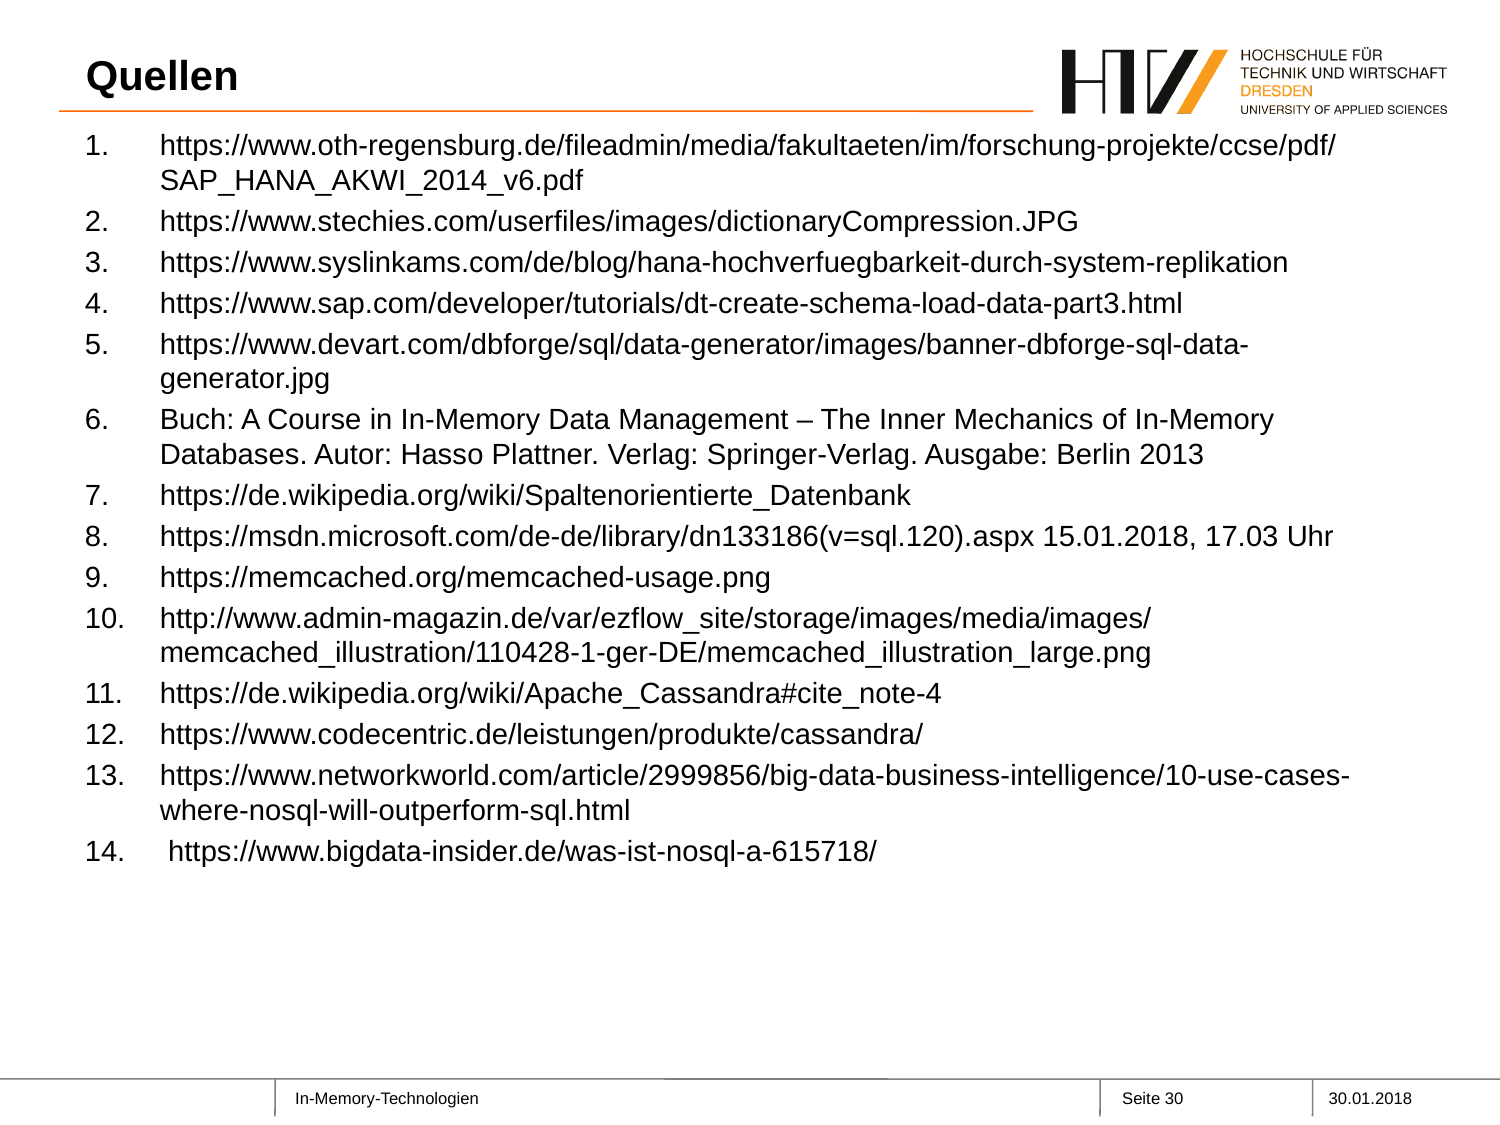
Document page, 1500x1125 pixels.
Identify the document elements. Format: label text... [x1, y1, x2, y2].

title Quellen [70, 29, 1040, 117]
list https://www.oth-regensburg.de/fileadmin/media/fakultaeten/im/forschung-projekte/ccse/pdf/SAP_HANA_AKWI_2014_v6.pdf https://www.stechies.com/userfiles/images/dictionaryCompression.JPG https://www.syslinkams.com/de/blog/hana-hochverfuegbarkeit-durch-system-replikation https://www.sap.com/developer/tutorials/dt-create-schema-load-data-part3.html https://www.devart.com/dbforge/sql/data-generator/images/banner-dbforge-sql-data-generator.jpg Buch: A Course in In-Memory Data Management – The Inner Mechanics of In-Memory Databases. Autor: Hasso Plattner. Verlag: Springer-Verlag. Ausgabe: Berlin 2013 https://de.wikipedia.org/wiki/Spaltenorientierte_Datenbank https://msdn.microsoft.com/de-de/library/dn133186(v=sql.120).aspx 15.01.2018, 17.03 Uhr https://memcached.org/memcached-usage.png http://www.admin-magazin.de/var/ezflow_site/storage/images/media/images/memcached_illustration/110428-1-ger-DE/memcached_illustration_large.png https://de.wikipedia.org/wiki/Apache_Cassandra#cite_note-4 https://www.codecentric.de/leistungen/produkte/cassandra/ https://www.networkworld.com/article/2999856/big-data-business-intelligence/10-use-cases-where-nosql-will-outperform-sql.html https://www.bigdata-insider.de/was-ist-nosql-a-615718/ [70, 119, 1423, 982]
picture [1062, 47, 1447, 114]
